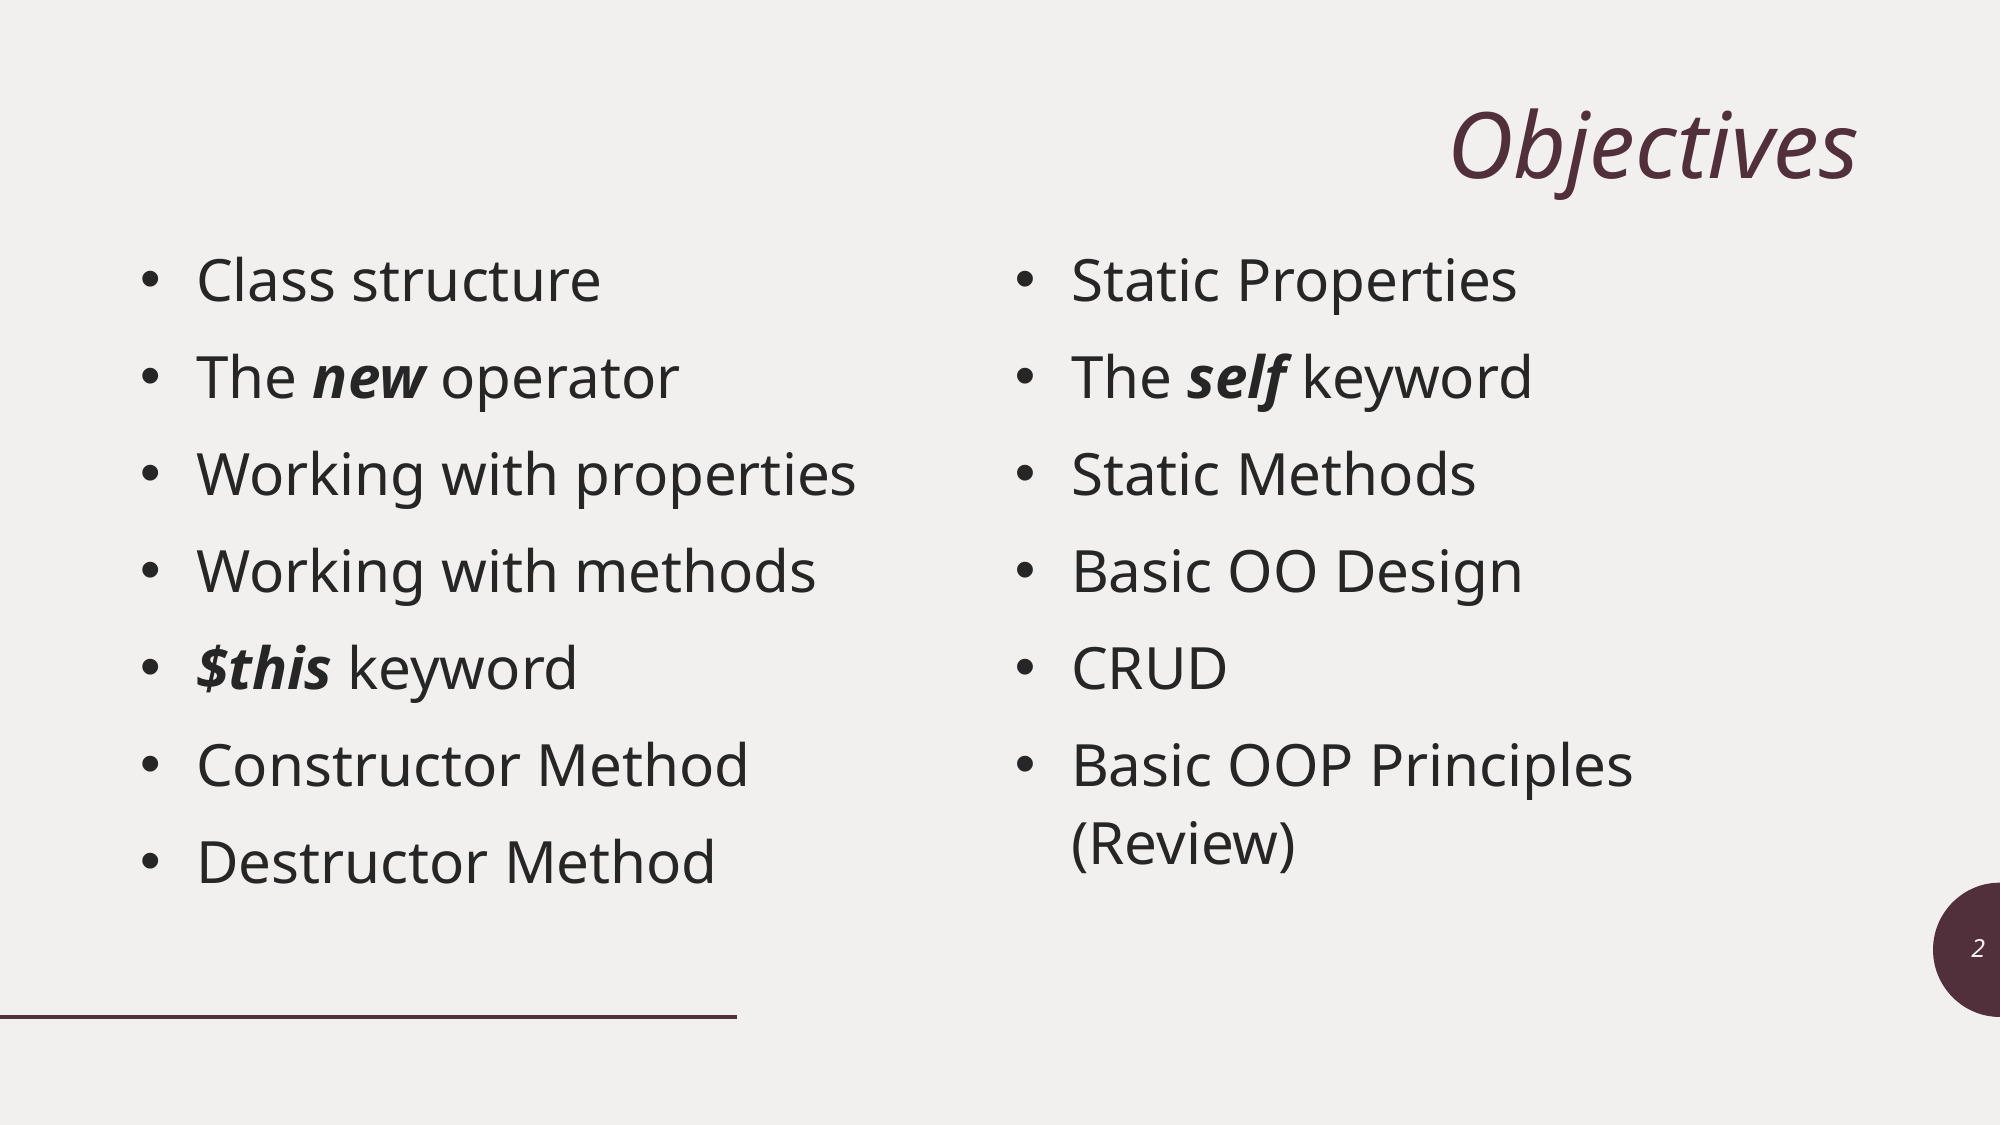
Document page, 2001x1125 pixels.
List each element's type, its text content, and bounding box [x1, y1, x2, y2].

slide_number 2 [1933, 919, 2000, 980]
title Objectives [125, 91, 1875, 207]
text_box Static Properties The self keyword Static Methods Basic OO Design CRUD Basic OOP Principles (Review) [999, 227, 1875, 999]
list Class structure The new operator Working with properties Working with methods $this keyword Constructor Method Destructor Method [125, 227, 988, 999]
